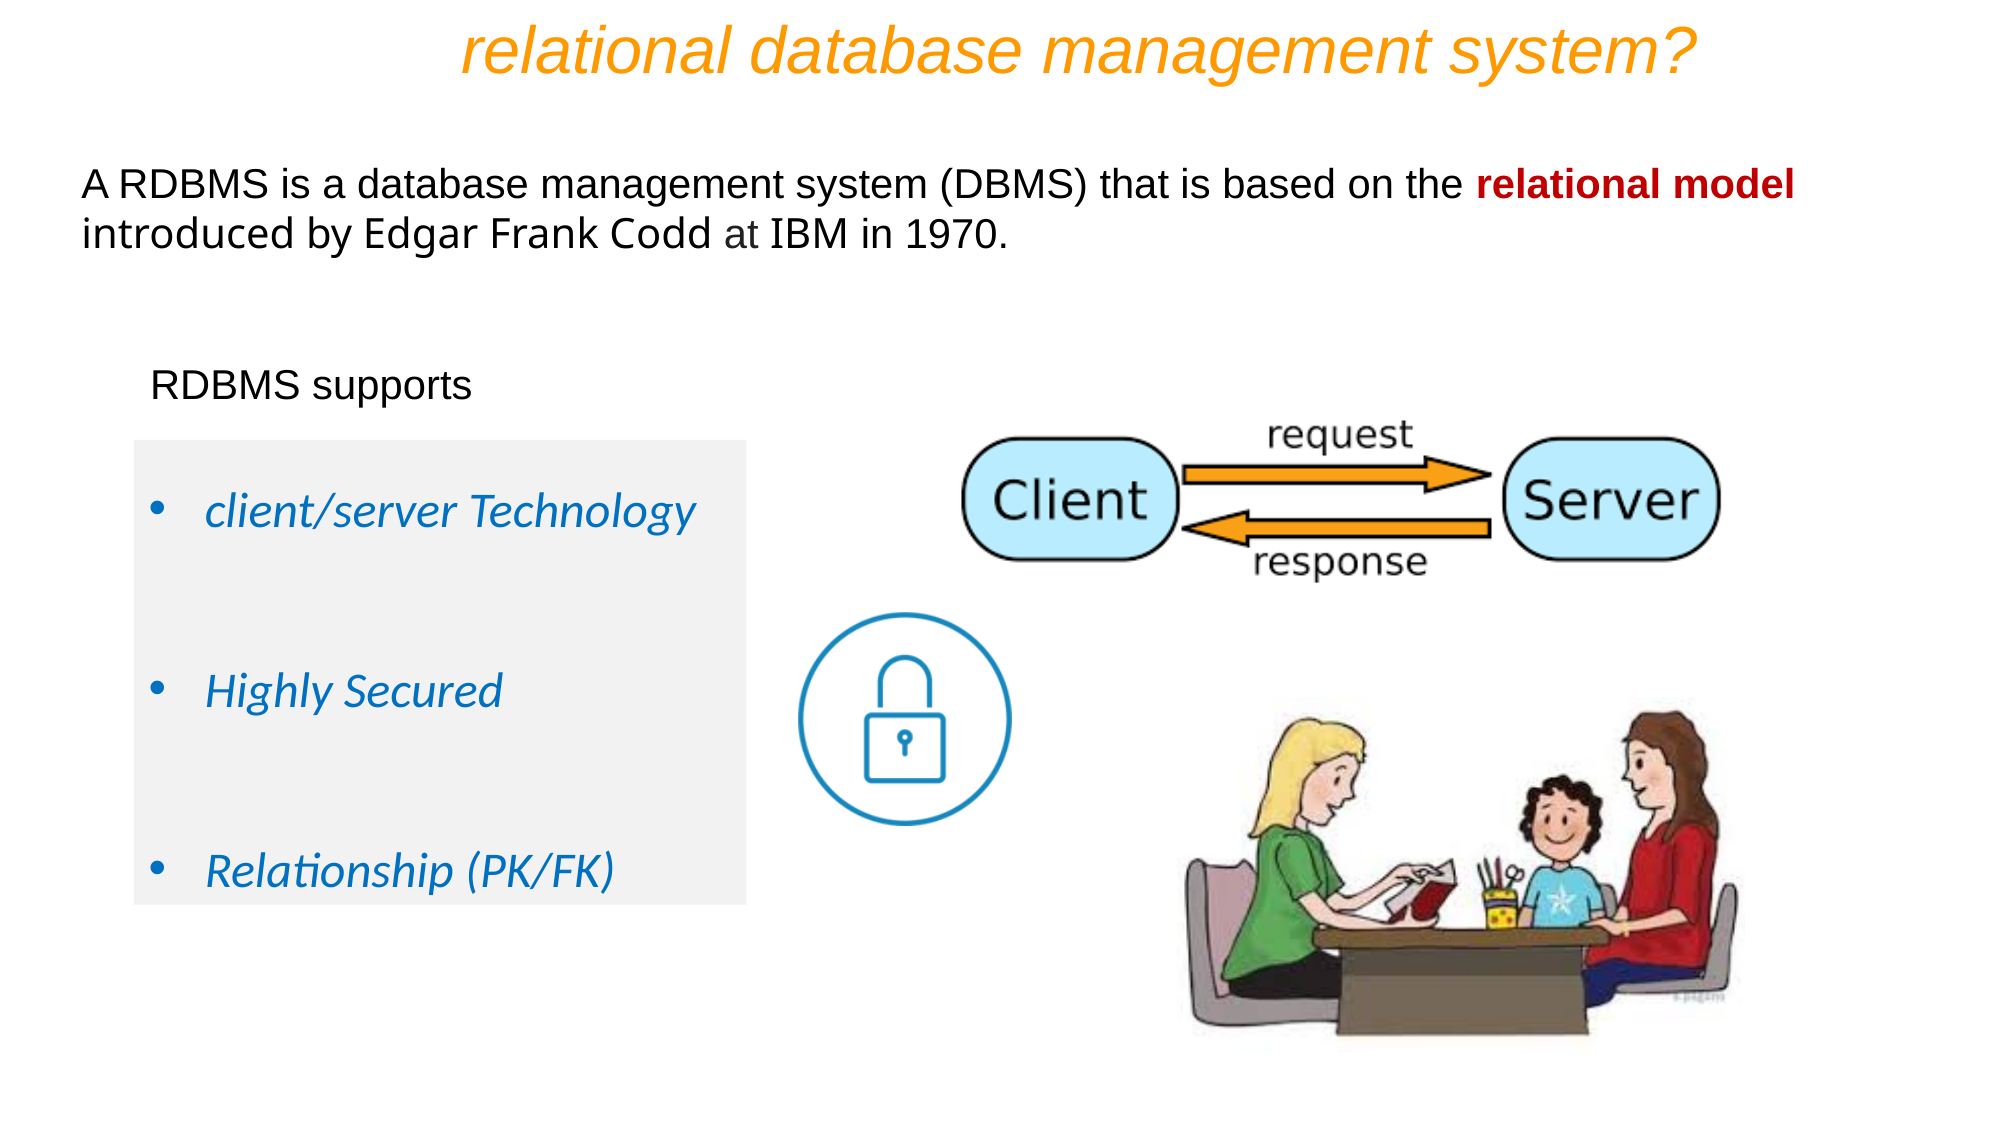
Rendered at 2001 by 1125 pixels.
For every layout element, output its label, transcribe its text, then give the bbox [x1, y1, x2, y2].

text_box A RDBMS is a database management system (DBMS) that is based on the relational model introduced by Edgar Frank Codd at IBM in 1970. [66, 149, 1934, 265]
text_box client/server Technology Highly Secured Relationship (PK/FK) [133, 439, 747, 905]
picture [797, 611, 1012, 826]
text_box RDBMS supports [135, 350, 488, 416]
text_box relational database management system? [249, 0, 1750, 95]
picture [938, 397, 1745, 607]
picture [1176, 697, 1745, 1059]
